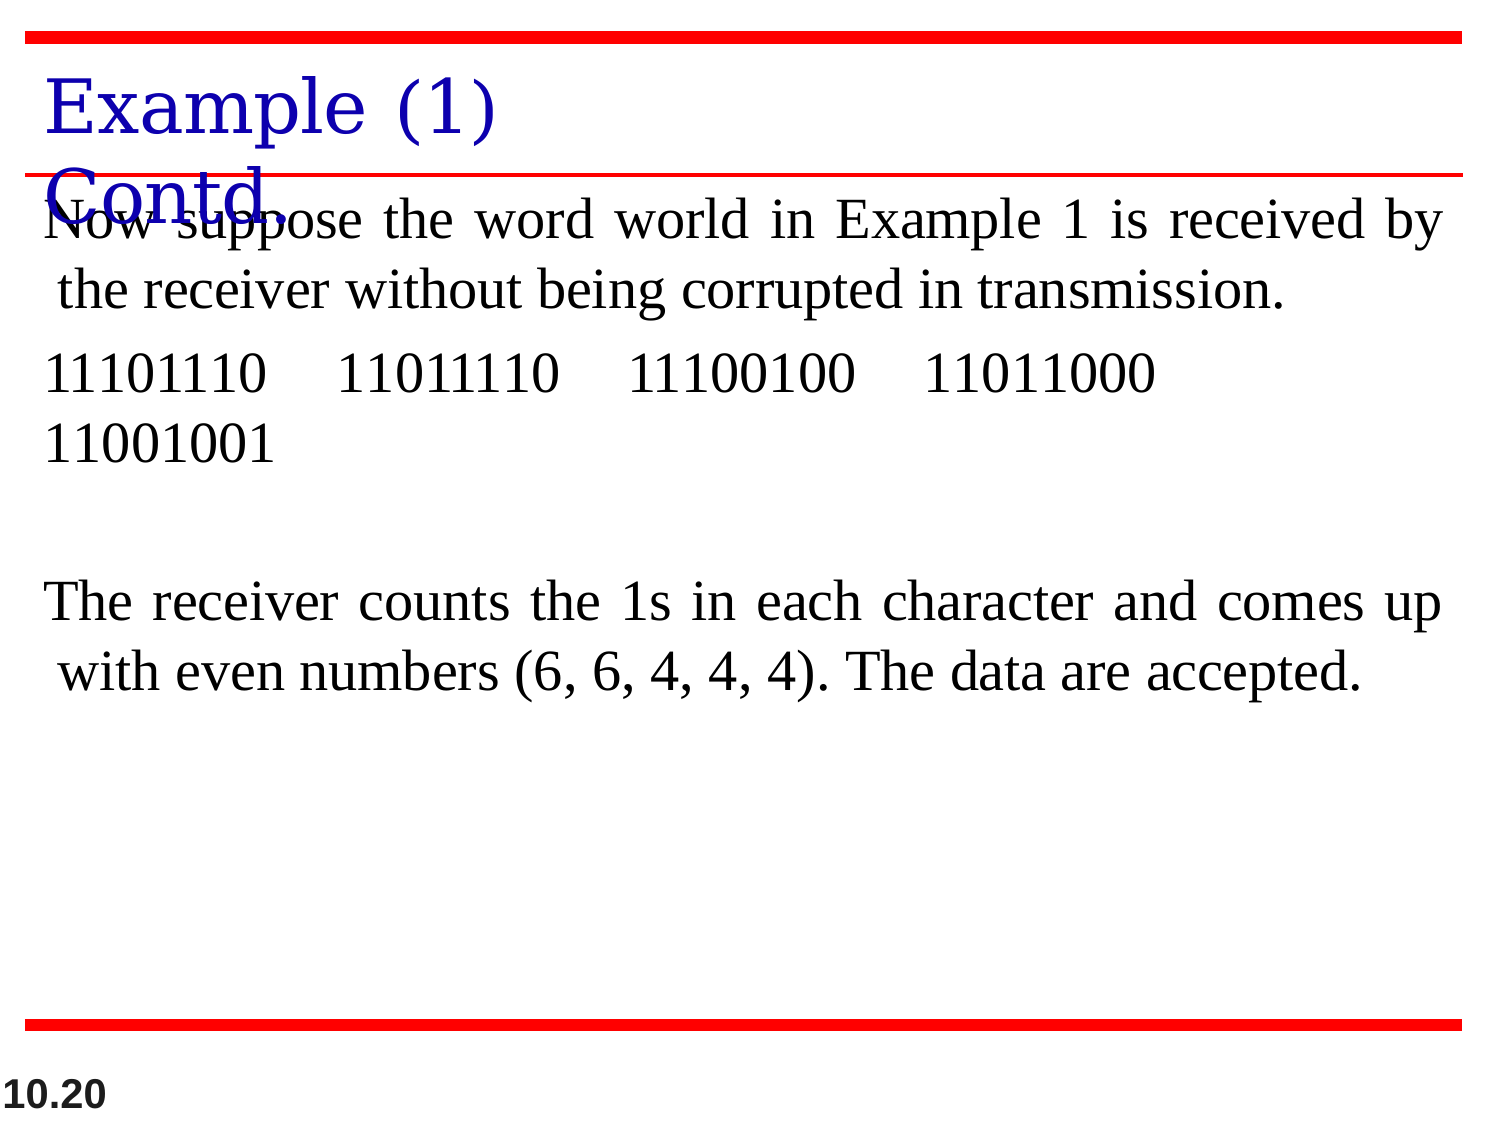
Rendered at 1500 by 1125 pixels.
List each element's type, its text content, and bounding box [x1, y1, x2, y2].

slide_number 10.20 [0, 1068, 114, 1125]
title Example (1) Contd. [41, 56, 654, 247]
text_box Now suppose the word world in Example 1 is received by the receiver without being corrupted in transmission. 11101110 11011110 11100100 11011000 11001001 The receiver counts the 1s in each character and comes up with even numbers (6, 6, 4, 4, 4). The data are accepted. [41, 178, 1450, 703]
